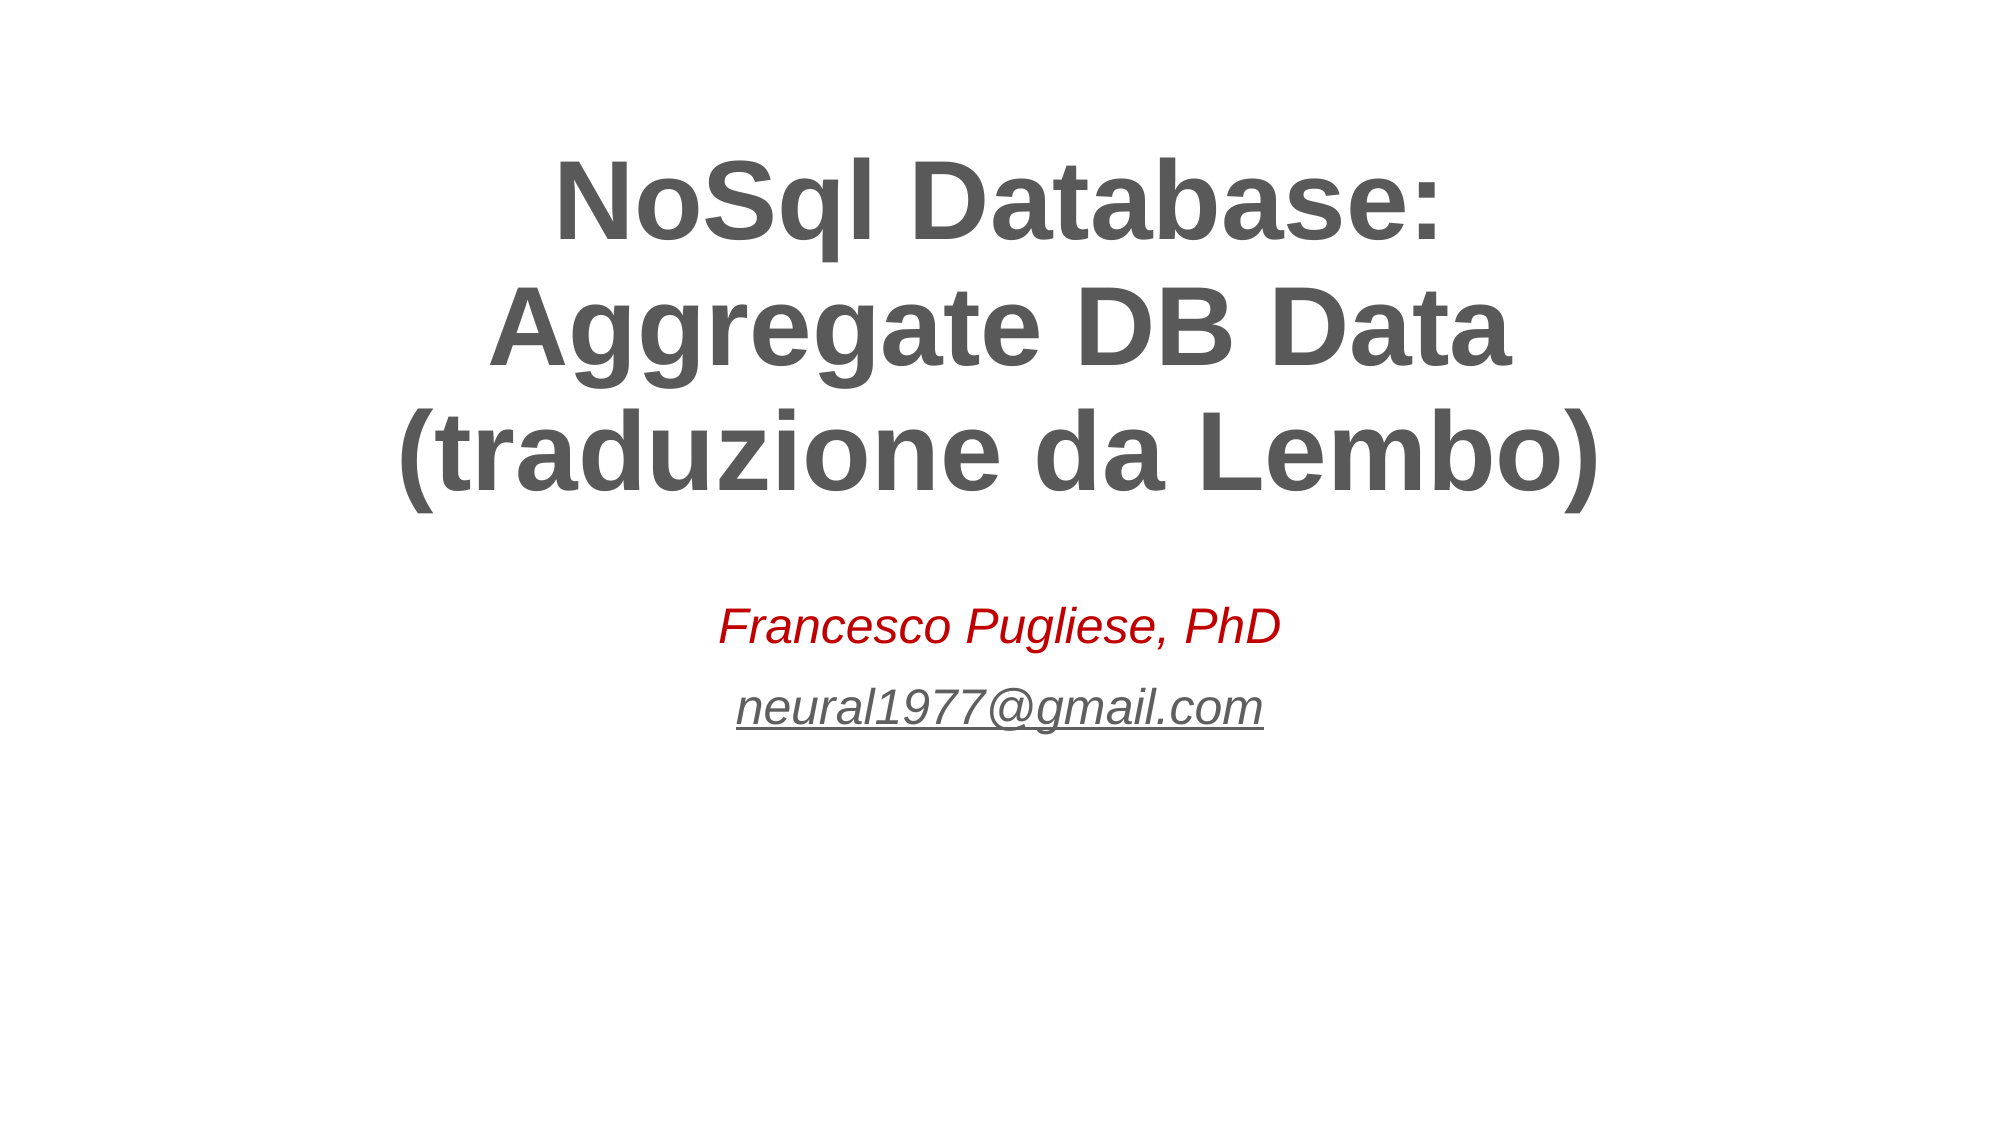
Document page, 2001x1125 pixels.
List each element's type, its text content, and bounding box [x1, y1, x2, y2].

title NoSql Database: Aggregate DB Data (traduzione da Lembo) [249, 130, 1750, 523]
subtitle Francesco Pugliese, PhD neural1977@gmail.com [249, 590, 1750, 863]
